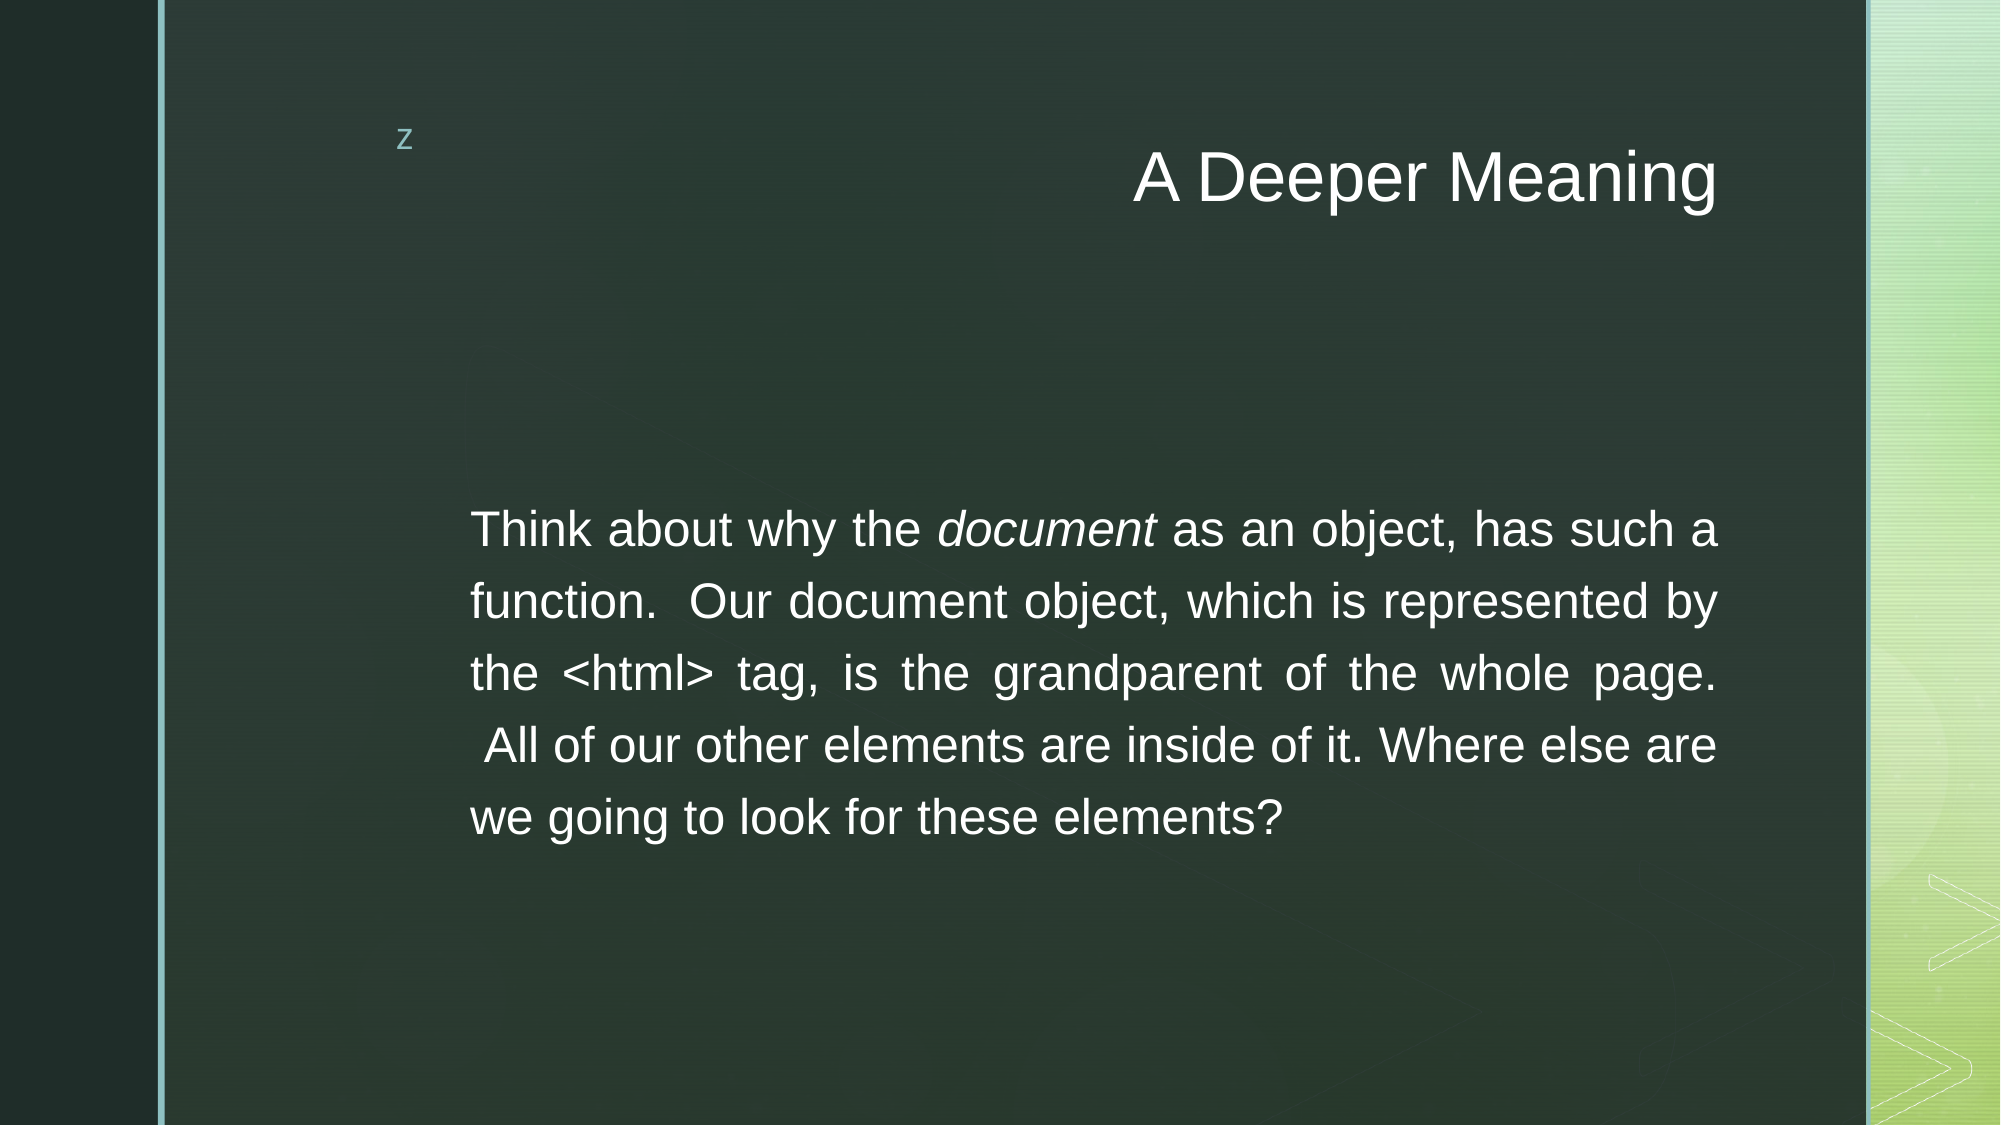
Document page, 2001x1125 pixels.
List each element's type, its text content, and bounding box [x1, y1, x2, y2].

picture [1871, 0, 2001, 1125]
title A Deeper Meaning [428, 132, 1734, 310]
list Think about why the document as an object, has such a function. Our document object, which is represented by the <html> tag, is the grandparent of the whole page. All of our other elements are inside of it. Where else are we going to look for these elements? [454, 336, 1734, 993]
